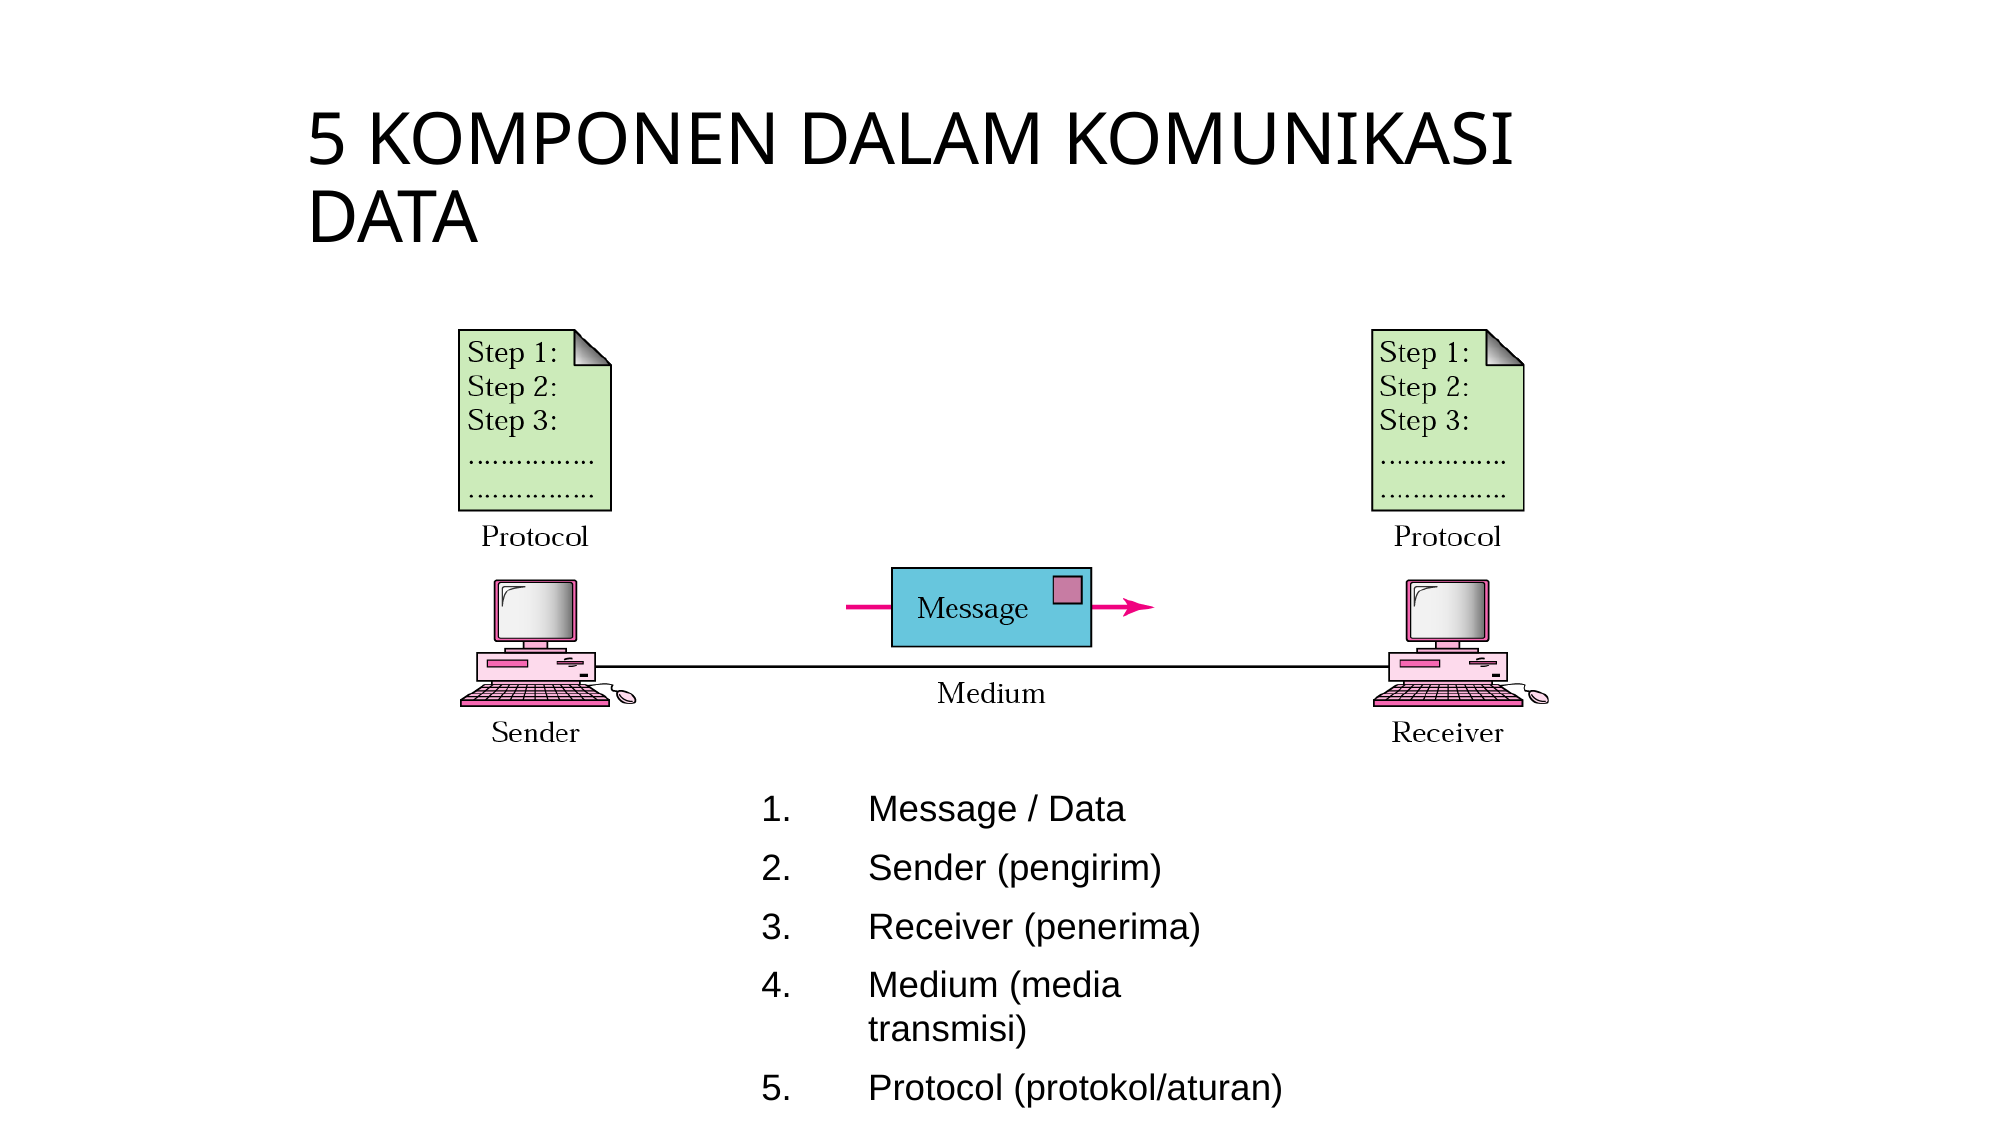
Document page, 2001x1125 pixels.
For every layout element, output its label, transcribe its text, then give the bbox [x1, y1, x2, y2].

picture [458, 329, 1549, 750]
title 5 KOMPONEN DALAM KOMUNIKASI DATA [291, 94, 1709, 266]
text_box Message / Data Sender (pengirim) Receiver (penerima) Medium (media transmisi) Protocol (protokol/aturan) [746, 776, 1305, 1070]
